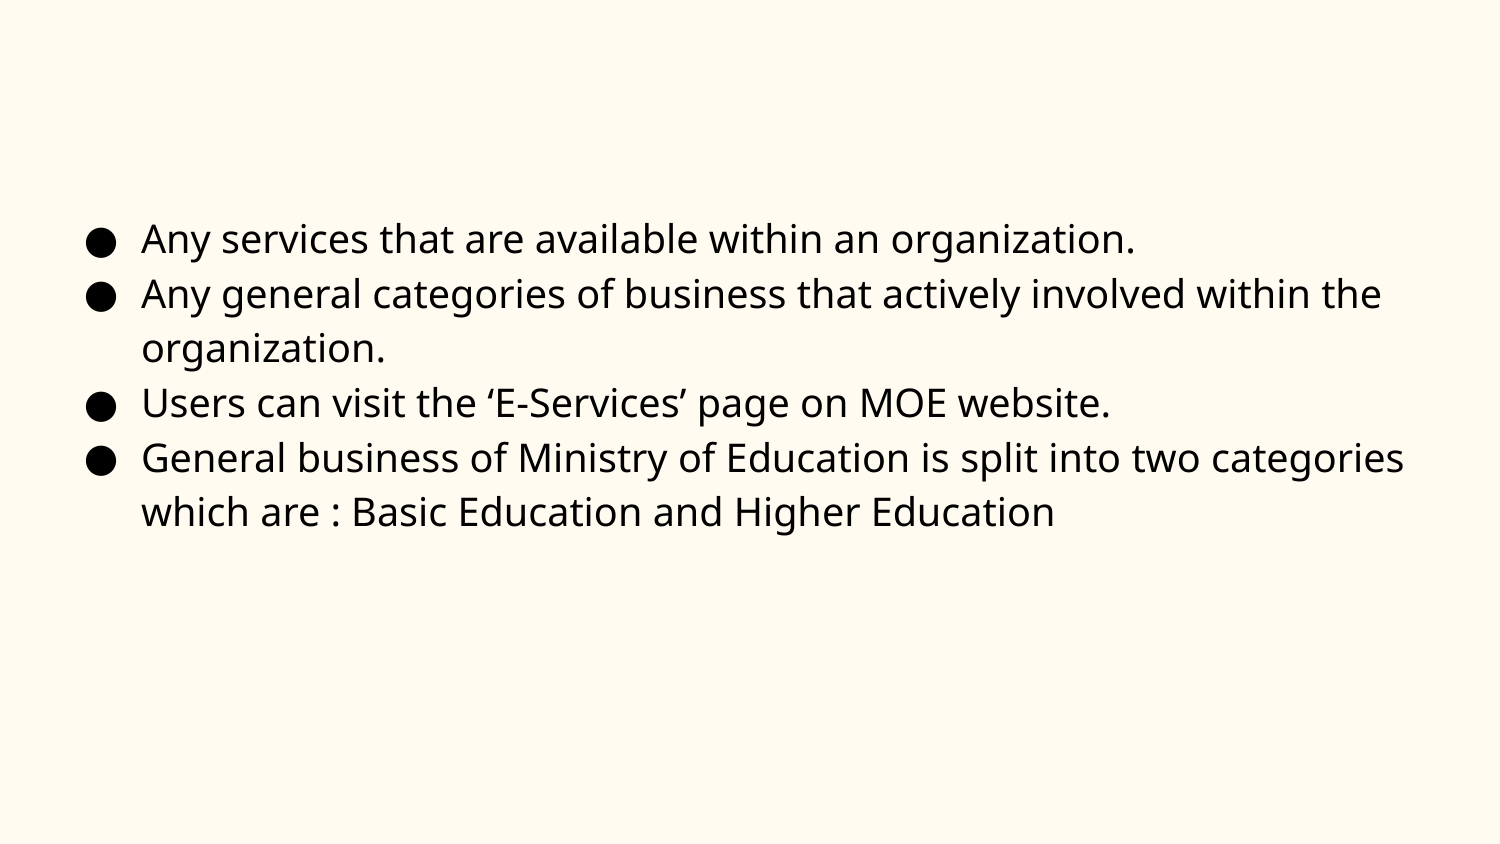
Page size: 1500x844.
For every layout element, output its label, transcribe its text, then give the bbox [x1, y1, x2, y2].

list Any services that are available within an organization. Any general categories of business that actively involved within the organization. Users can visit the ‘E-Services’ page on MOE website. General business of Ministry of Education is split into two categories which are : Basic Education and Higher Education [51, 192, 1460, 808]
